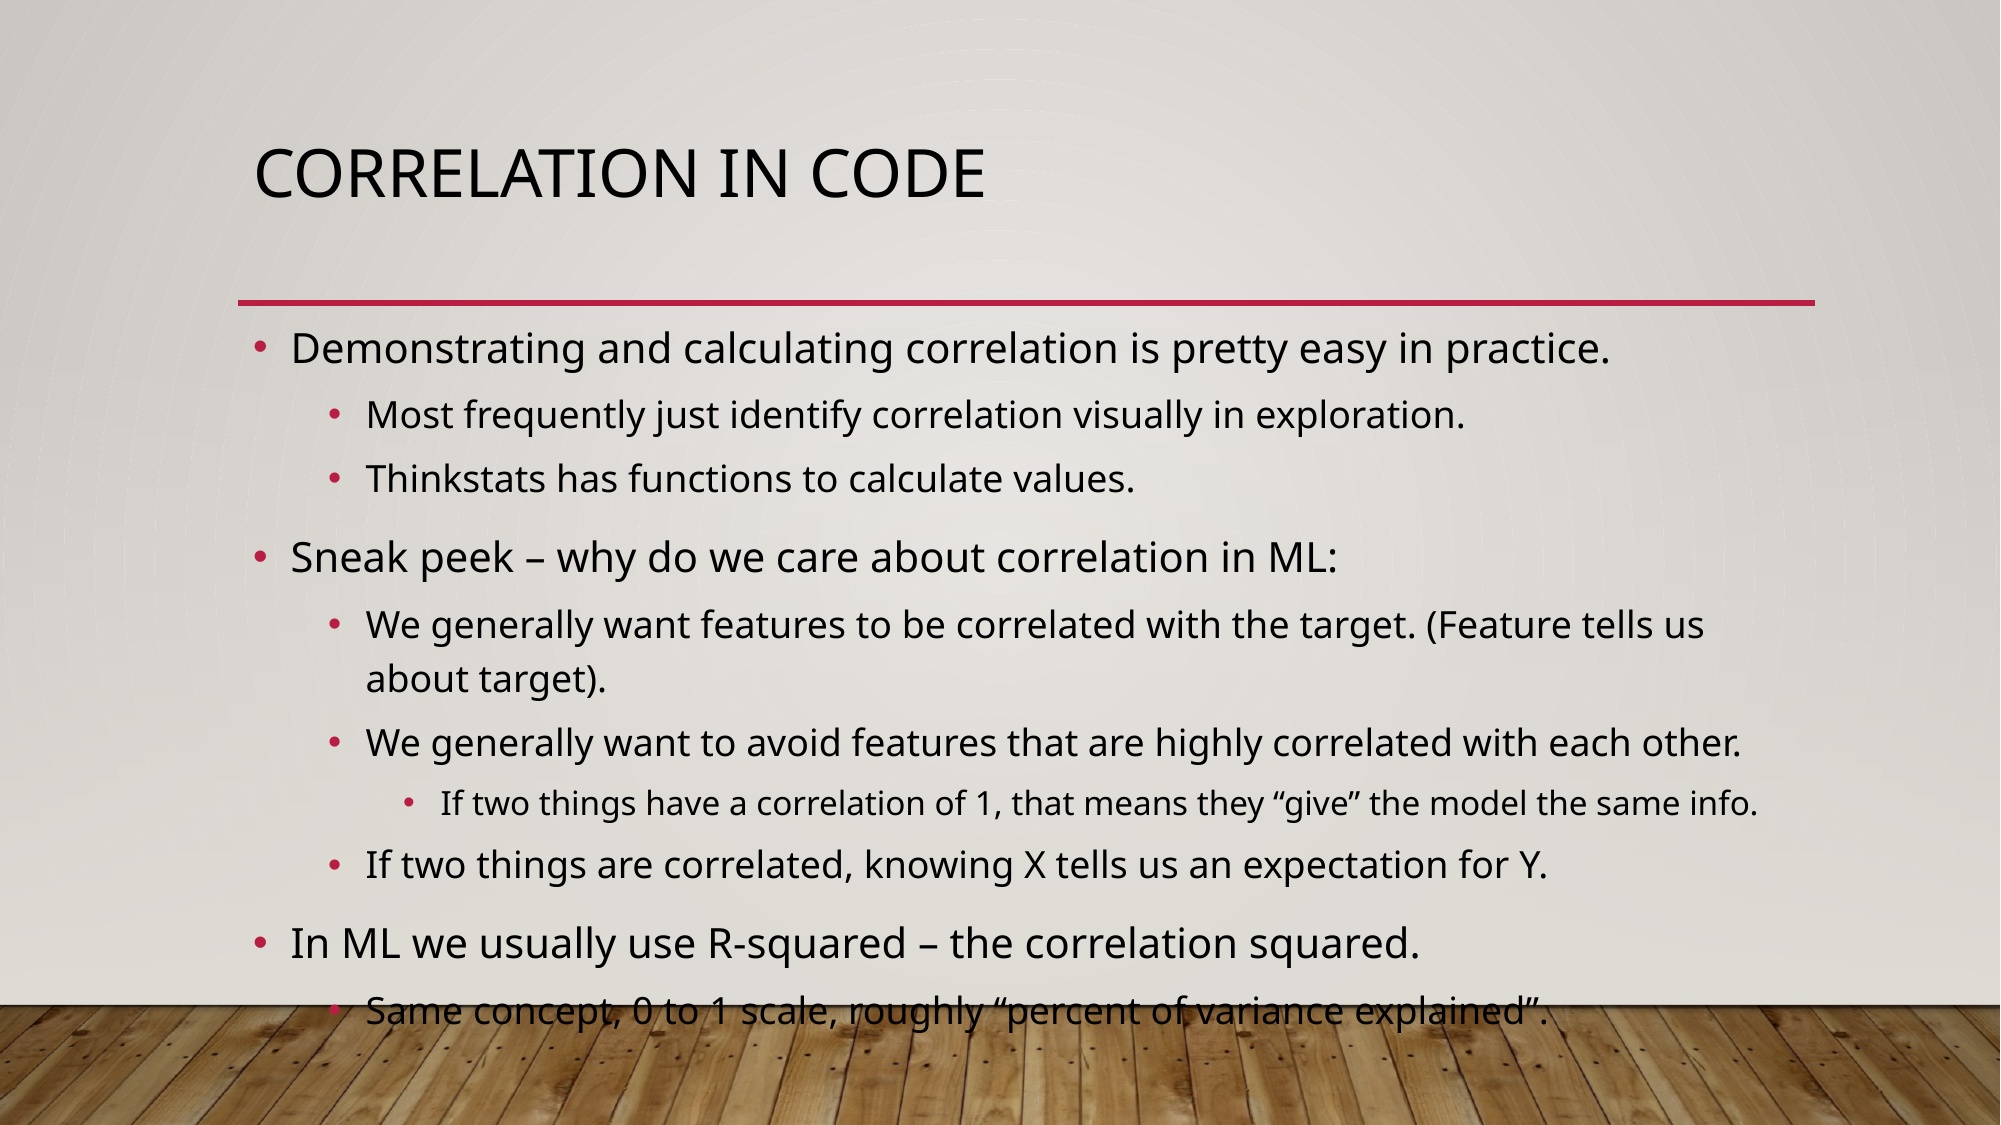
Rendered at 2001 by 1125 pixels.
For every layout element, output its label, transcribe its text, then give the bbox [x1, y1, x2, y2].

list Demonstrating and calculating correlation is pretty easy in practice. Most frequently just identify correlation visually in exploration. Thinkstats has functions to calculate values. Sneak peek – why do we care about correlation in ML: We generally want features to be correlated with the target. (Feature tells us about target). We generally want to avoid features that are highly correlated with each other. If two things have a correlation of 1, that means they “give” the model the same info. If two things are correlated, knowing X tells us an expectation for Y. In ML we usually use R-squared – the correlation squared. Same concept, 0 to 1 scale, roughly “percent of variance explained”. [238, 304, 1814, 993]
picture [0, 1005, 2000, 1125]
title Correlation in Code [238, 131, 1814, 304]
